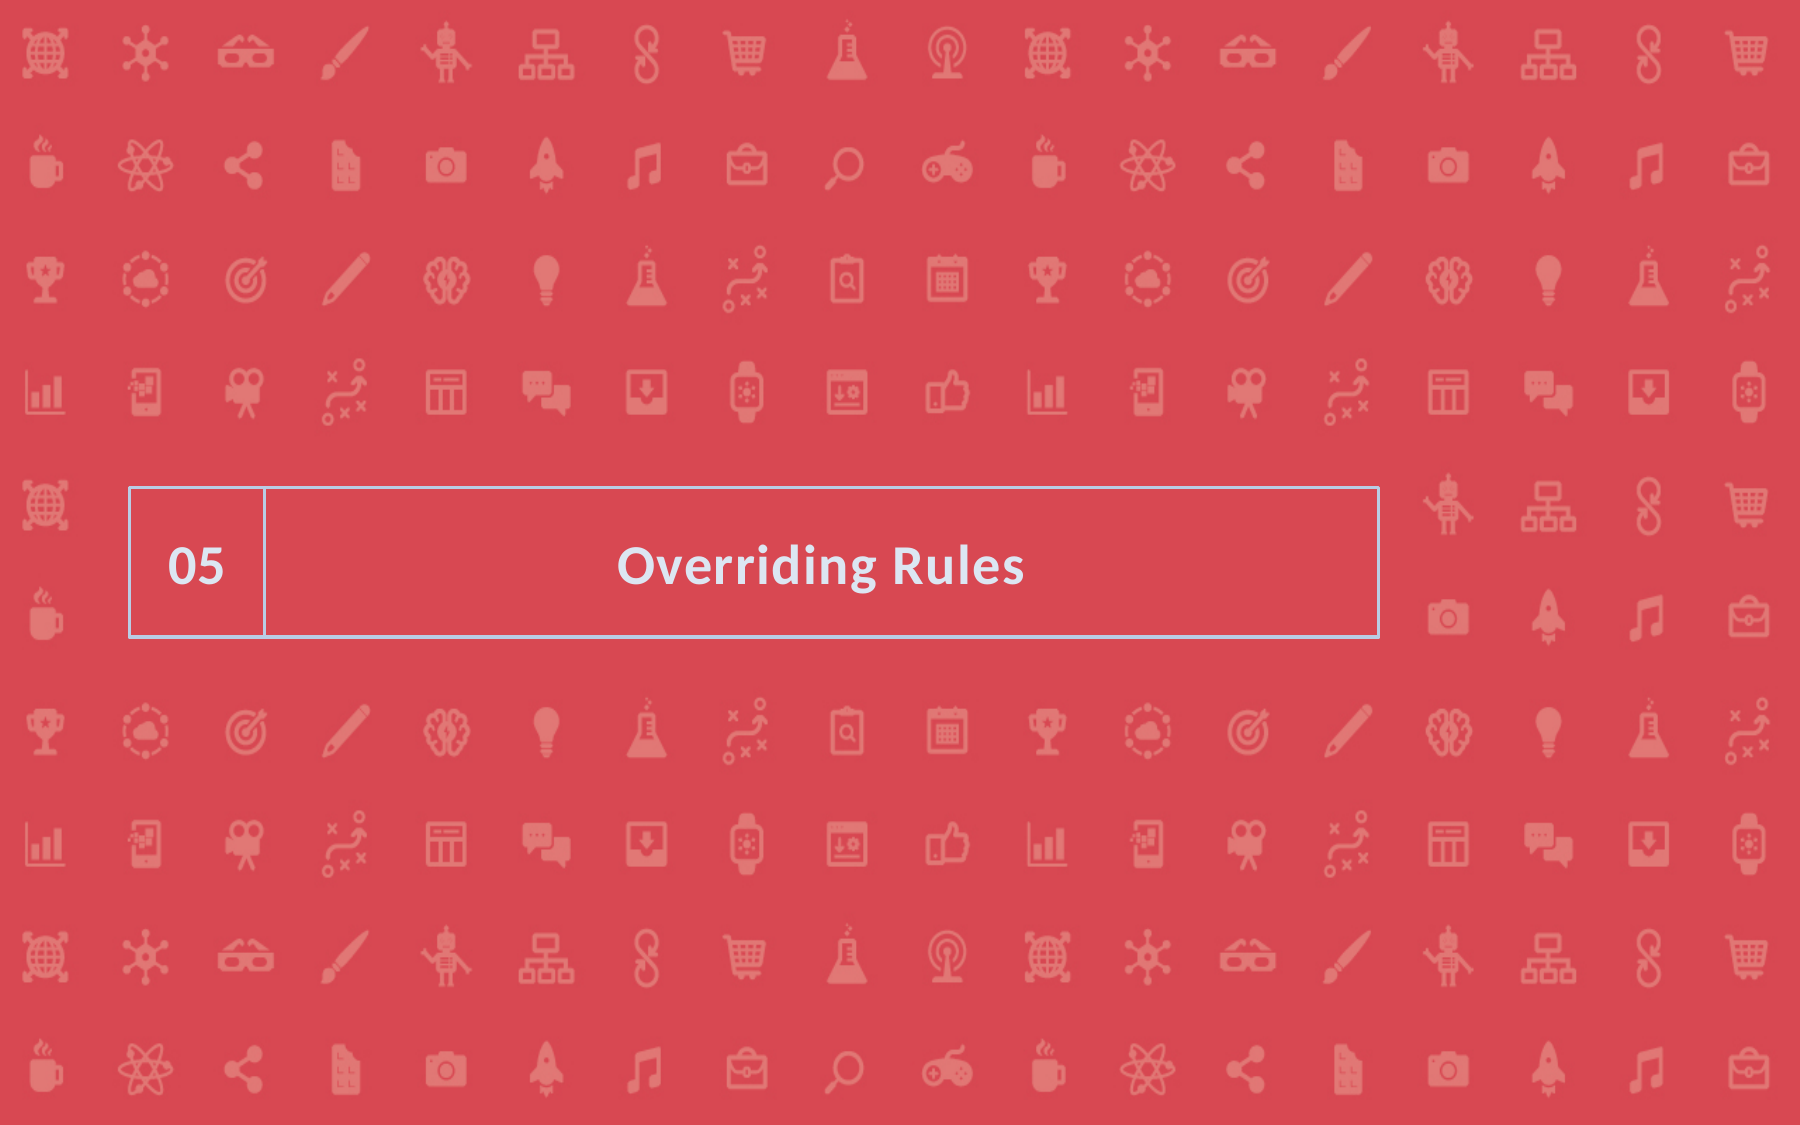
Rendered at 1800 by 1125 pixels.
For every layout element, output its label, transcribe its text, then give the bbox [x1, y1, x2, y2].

title Overriding Rules [263, 486, 1380, 639]
picture [0, 0, 1800, 1125]
list 05 [128, 486, 263, 639]
